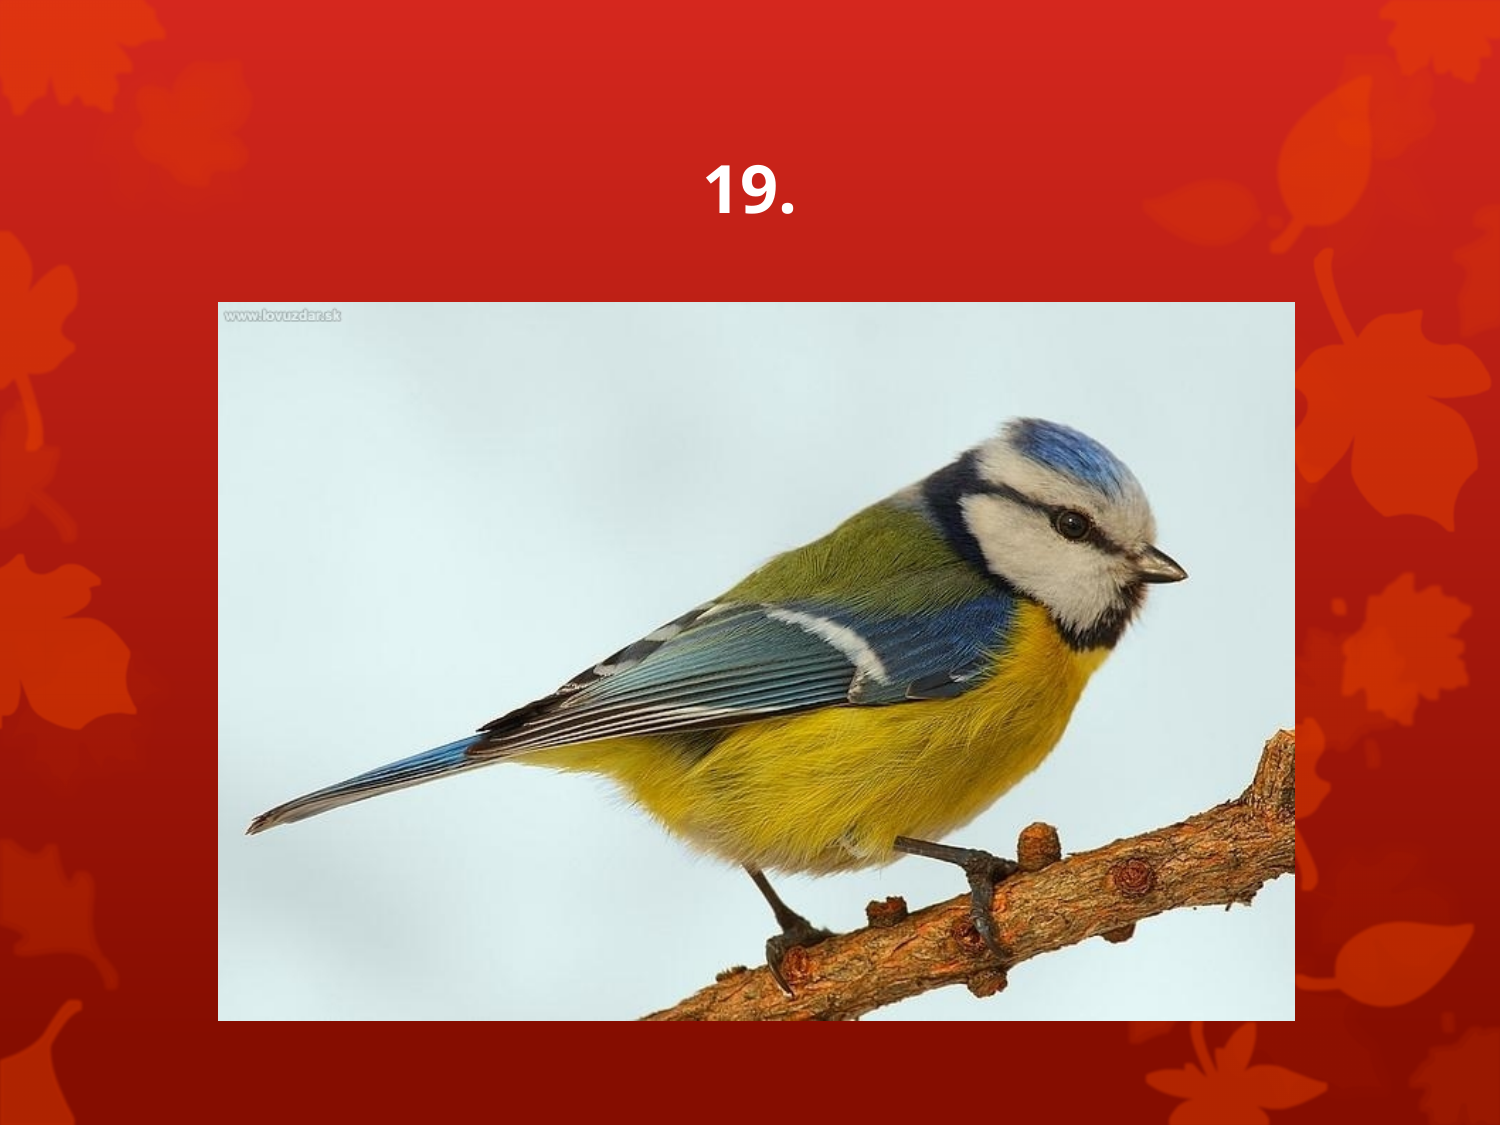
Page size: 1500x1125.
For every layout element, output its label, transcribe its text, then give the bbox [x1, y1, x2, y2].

picture [217, 302, 1295, 1022]
title 19. [165, 110, 1335, 263]
